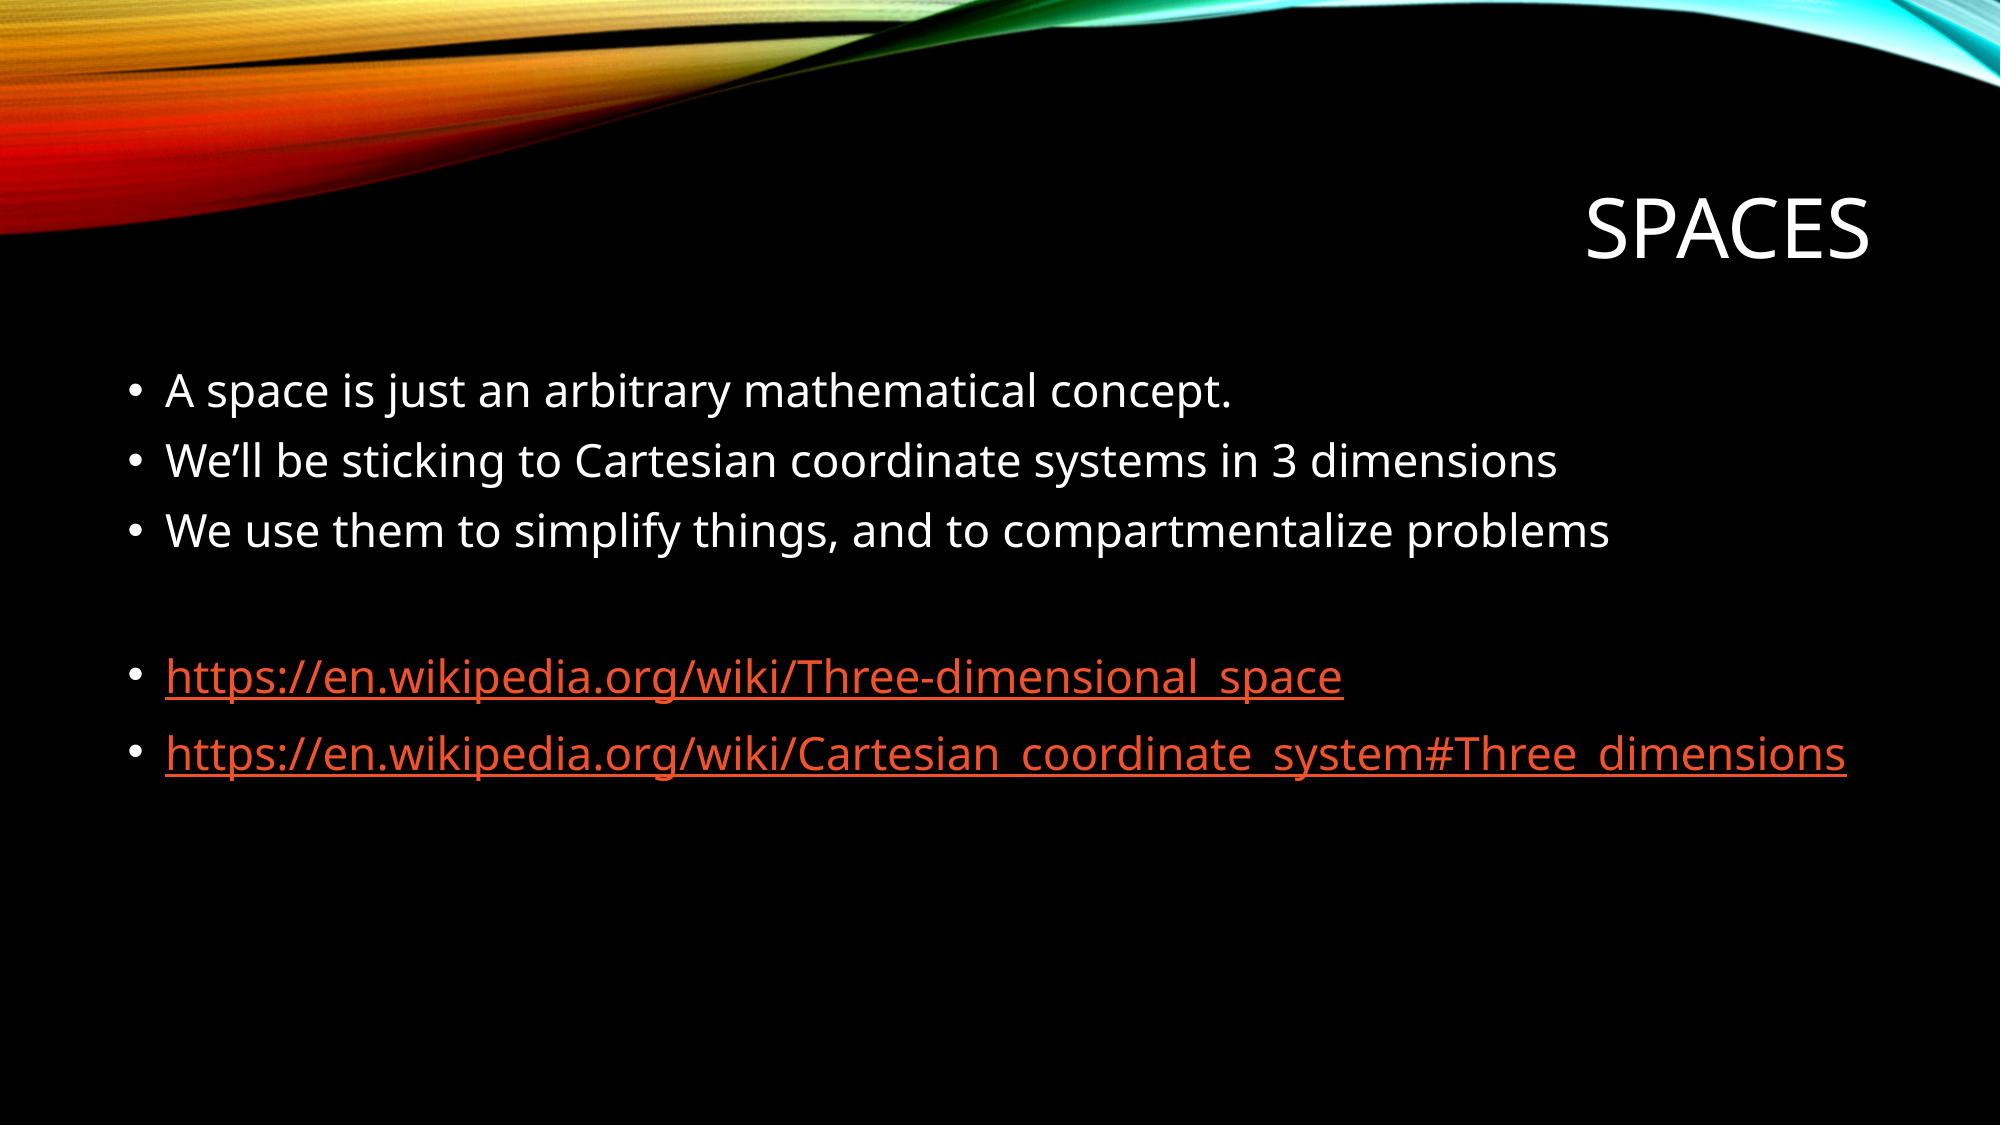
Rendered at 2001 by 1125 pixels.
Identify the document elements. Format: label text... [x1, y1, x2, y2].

list A space is just an arbitrary mathematical concept. We’ll be sticking to Cartesian coordinate systems in 3 dimensions We use them to simplify things, and to compartmentalize problems https://en.wikipedia.org/wiki/Three-dimensional_space https://en.wikipedia.org/wiki/Cartesian_coordinate_system#Three_dimensions [112, 360, 1888, 1021]
title SPaces [474, 125, 1888, 338]
picture [0, 0, 2000, 237]
